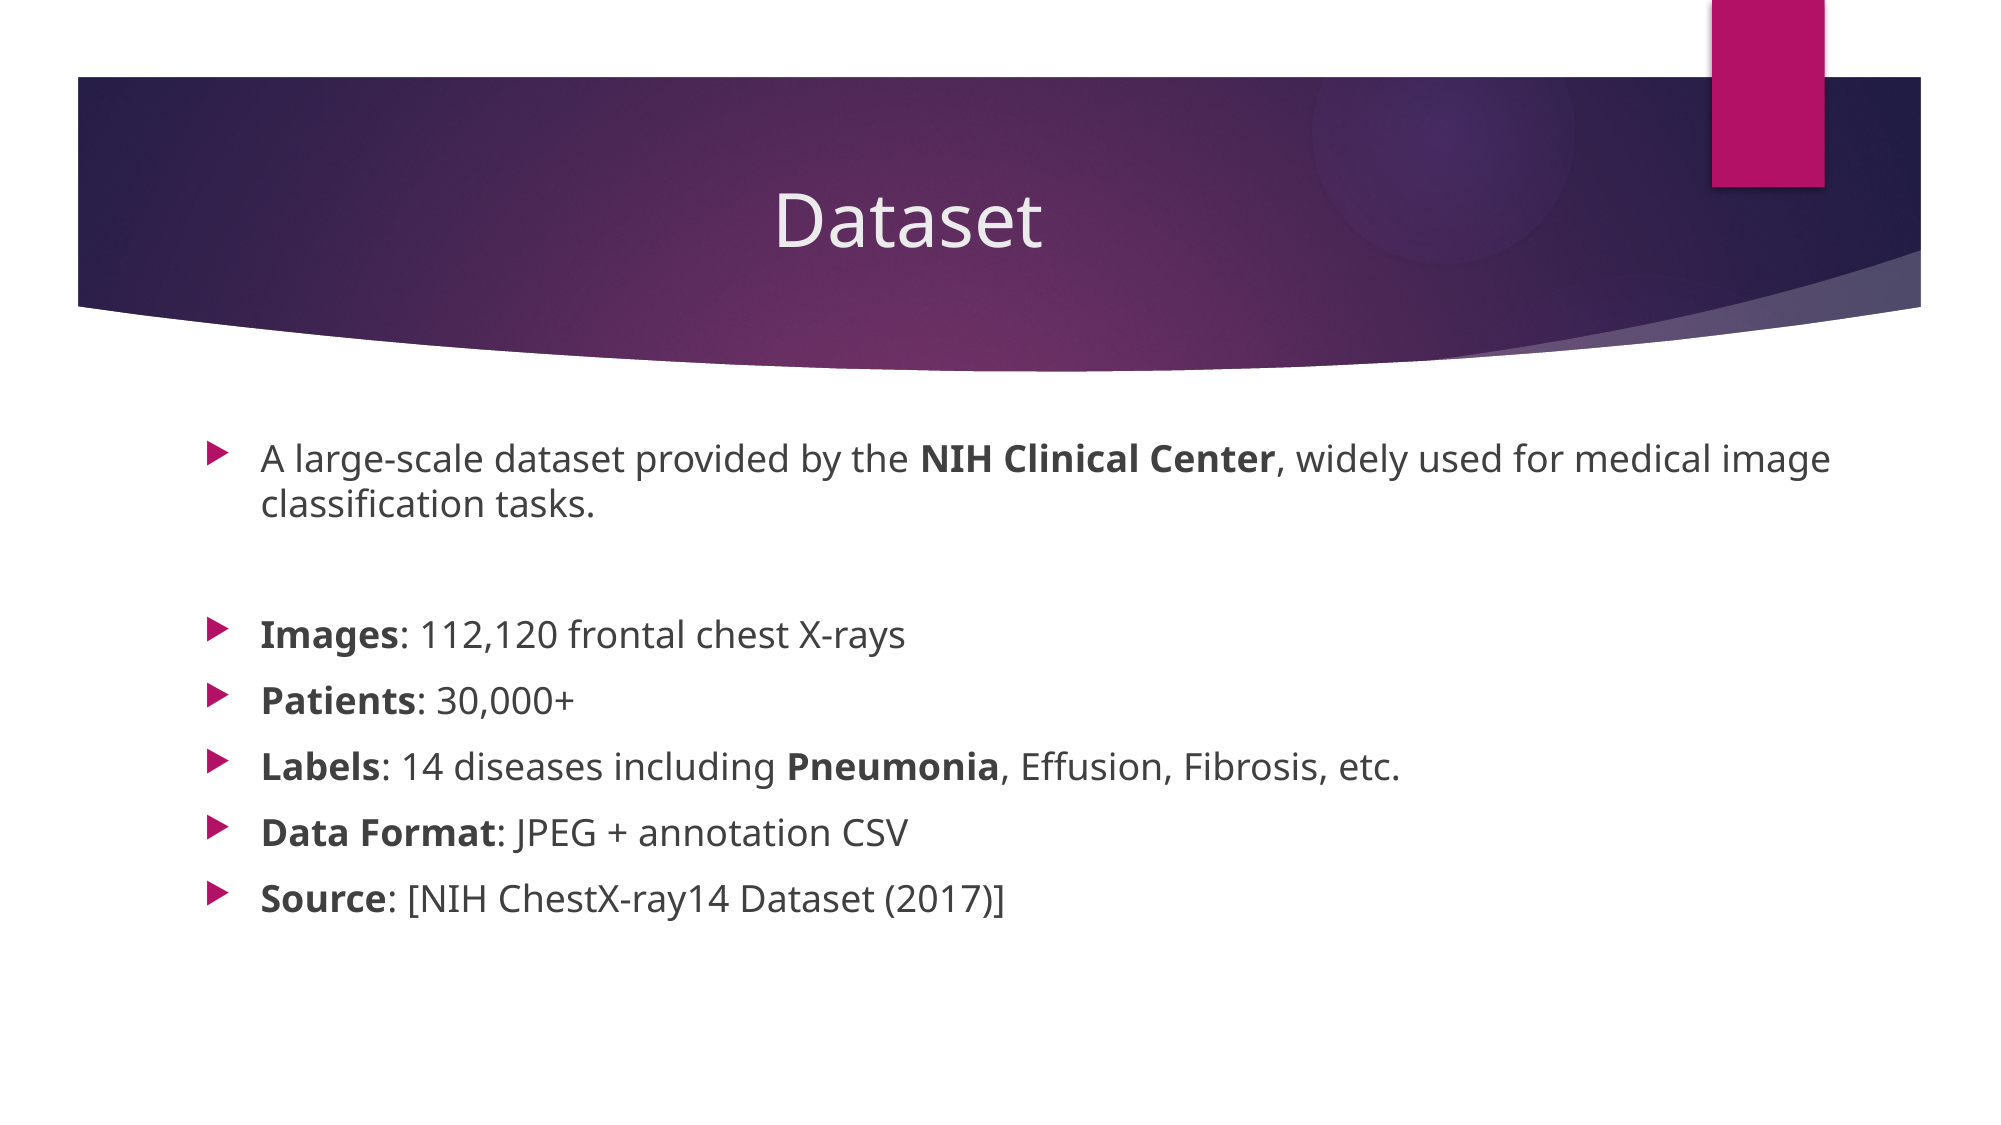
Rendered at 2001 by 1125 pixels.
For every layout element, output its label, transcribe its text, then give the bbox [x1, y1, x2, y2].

title Dataset [189, 159, 1627, 276]
list A large-scale dataset provided by the NIH Clinical Center, widely used for medical image classification tasks. Images: 112,120 frontal chest X-rays Patients: 30,000+ Labels: 14 diseases including Pneumonia, Effusion, Fibrosis, etc. Data Format: JPEG + annotation CSV Source: [NIH ChestX-ray14 Dataset (2017)] [189, 427, 1882, 988]
